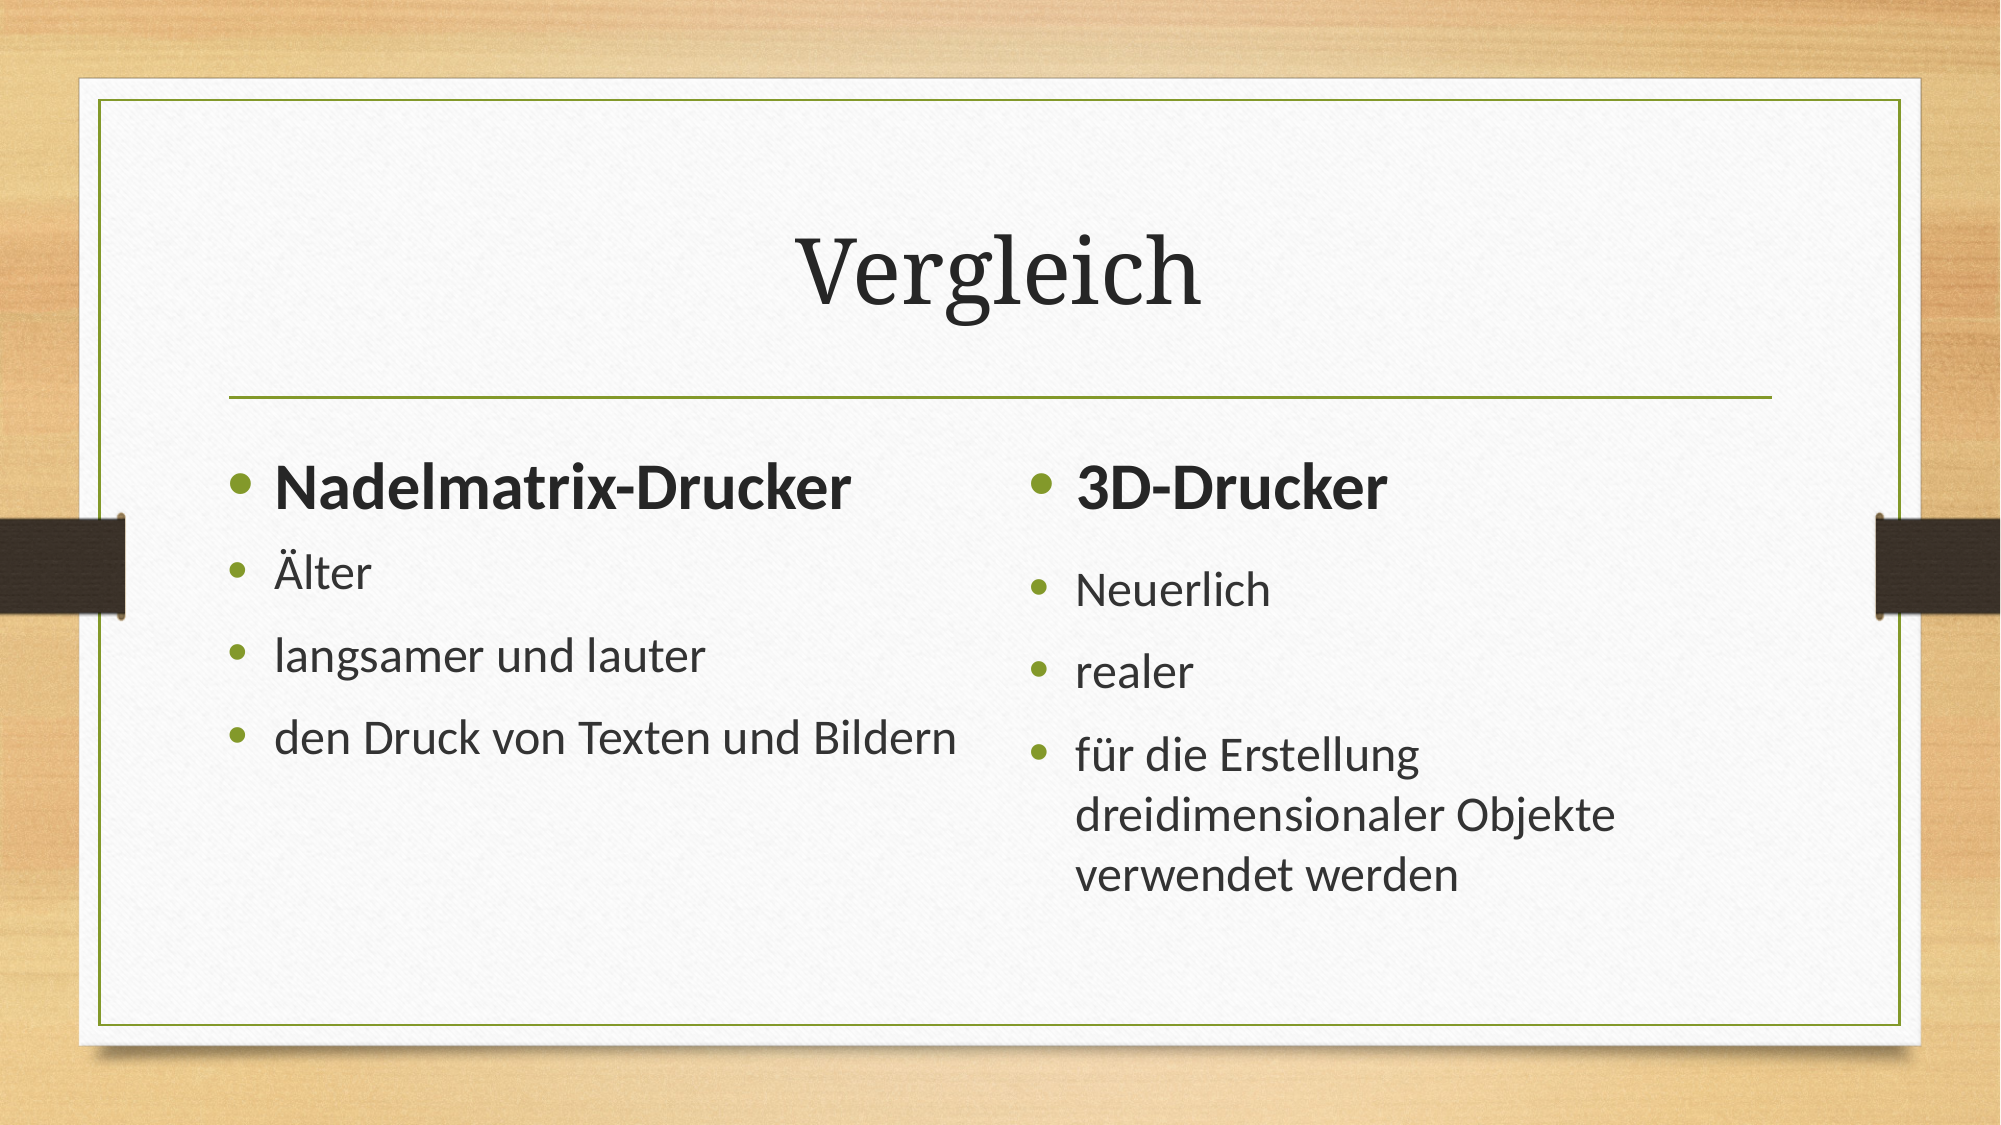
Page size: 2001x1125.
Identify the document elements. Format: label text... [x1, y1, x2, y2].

list 3D-Drucker [1013, 436, 1788, 531]
picture [0, 0, 2001, 1125]
title Vergleich [212, 161, 1788, 375]
list Älter langsamer und lauter den Druck von Texten und Bildern [212, 532, 987, 964]
list Nadelmatrix-Drucker [212, 436, 987, 531]
list Neuerlich realer für die Erstellung dreidimensionaler Objekte verwendet werden [1013, 548, 1788, 981]
